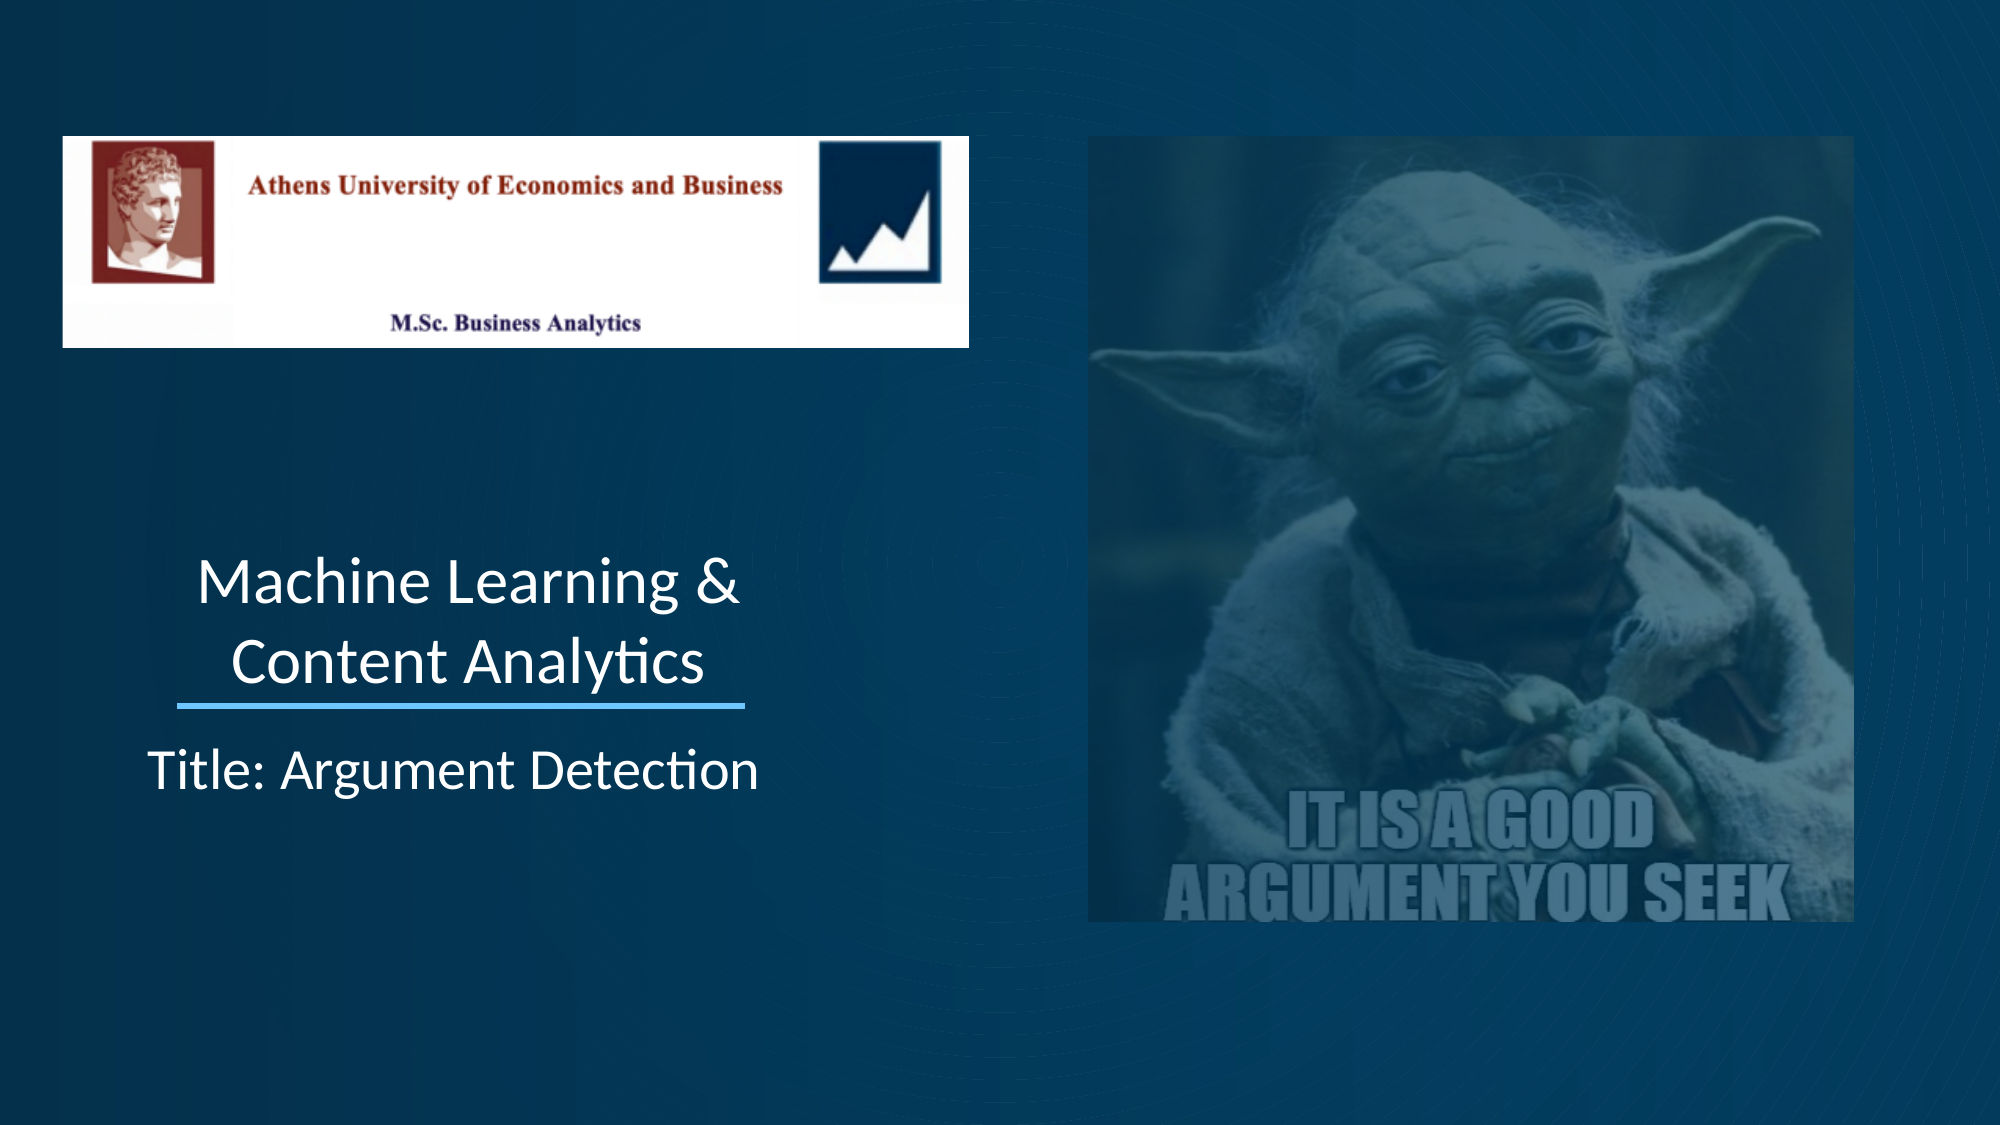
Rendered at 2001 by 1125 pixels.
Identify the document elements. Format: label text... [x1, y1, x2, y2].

text_box Machine Learning & Content Analytics [0, 529, 953, 644]
picture [62, 136, 970, 348]
text_box Title: Argument Detection [129, 724, 793, 811]
picture [1088, 136, 1854, 922]
text_box [0, 0, 2000, 1125]
